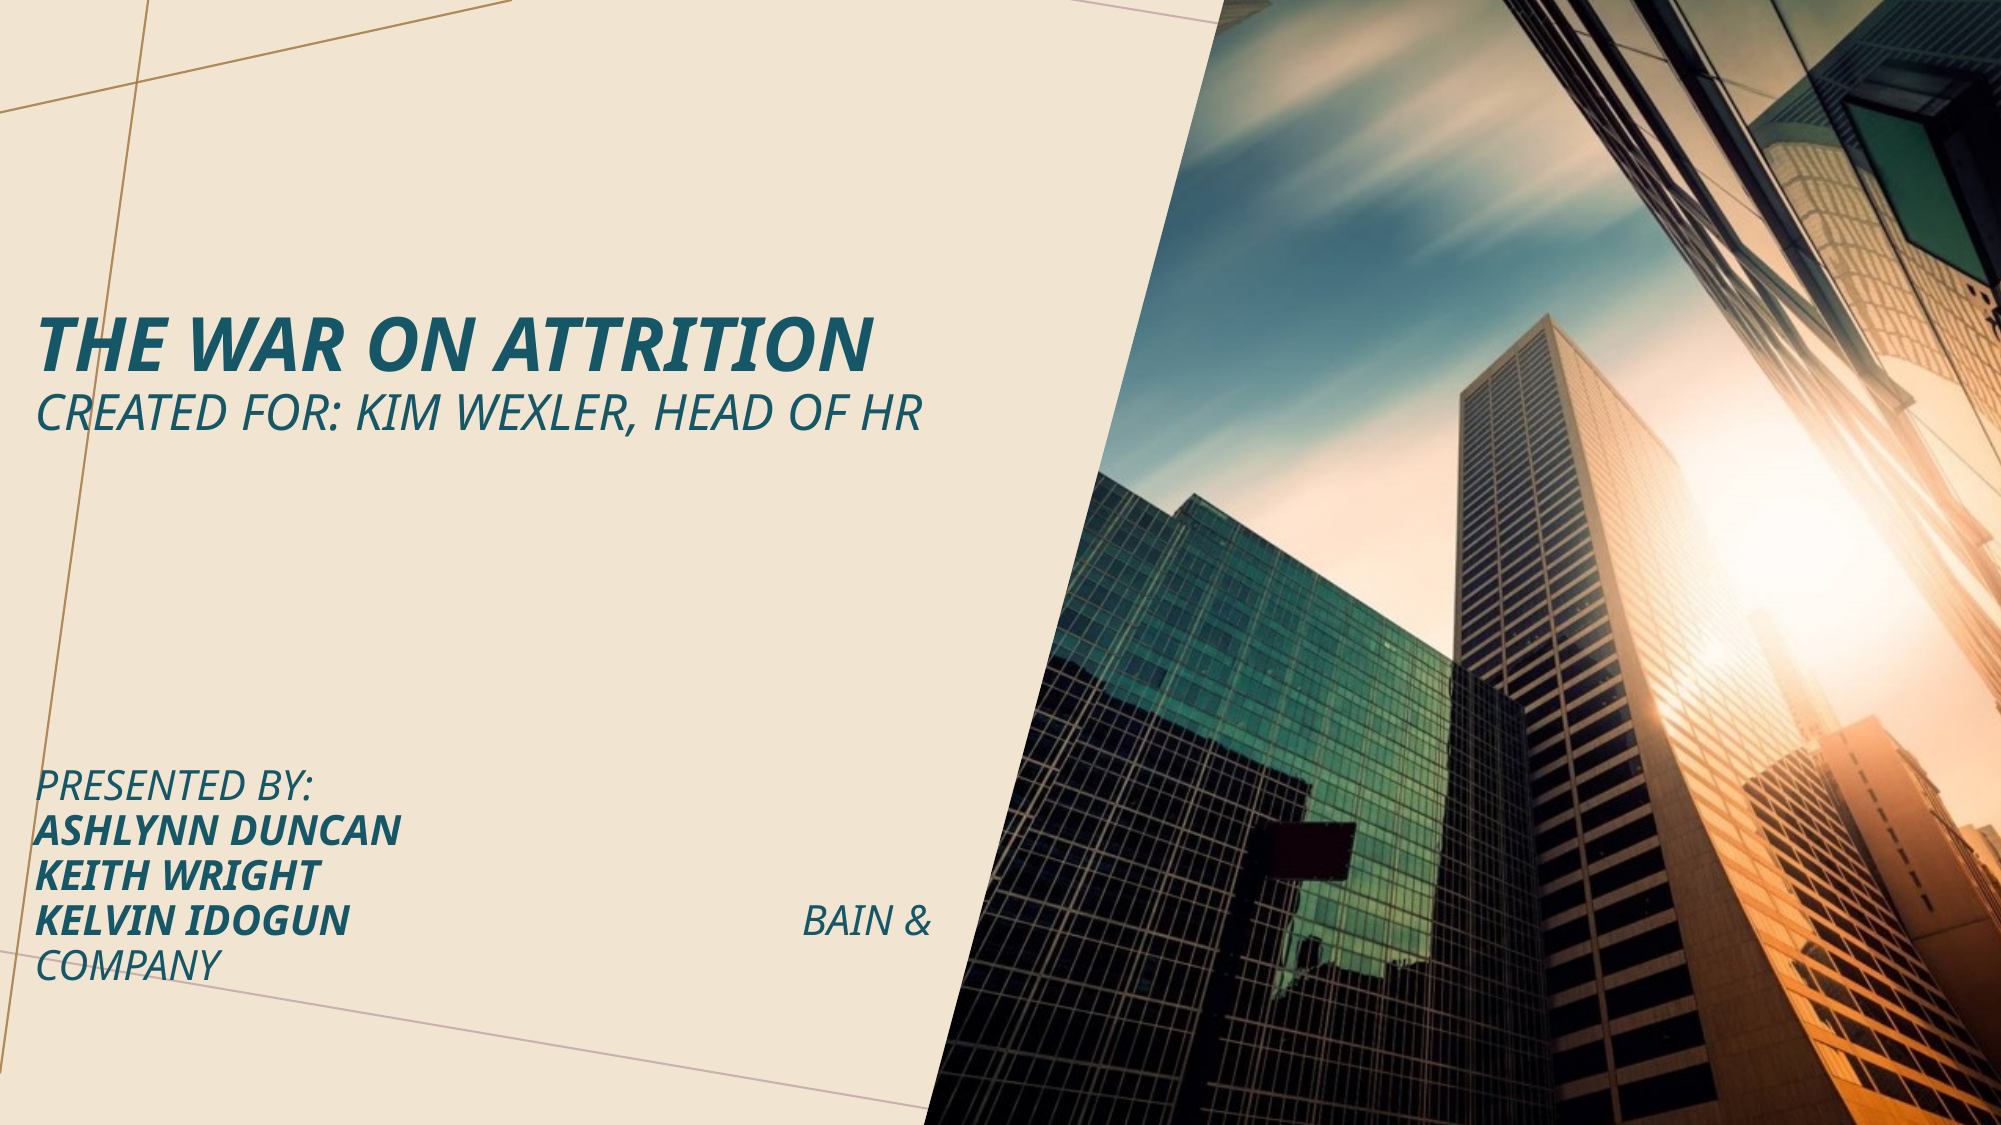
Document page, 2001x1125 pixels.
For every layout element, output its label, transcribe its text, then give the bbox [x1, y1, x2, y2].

title The war on attrition created for: kim Wexler, Head of HR presented by: Ashlynn Duncan keith wright kelvin idogun bain & company [19, 298, 922, 961]
picture [922, 0, 2001, 1125]
